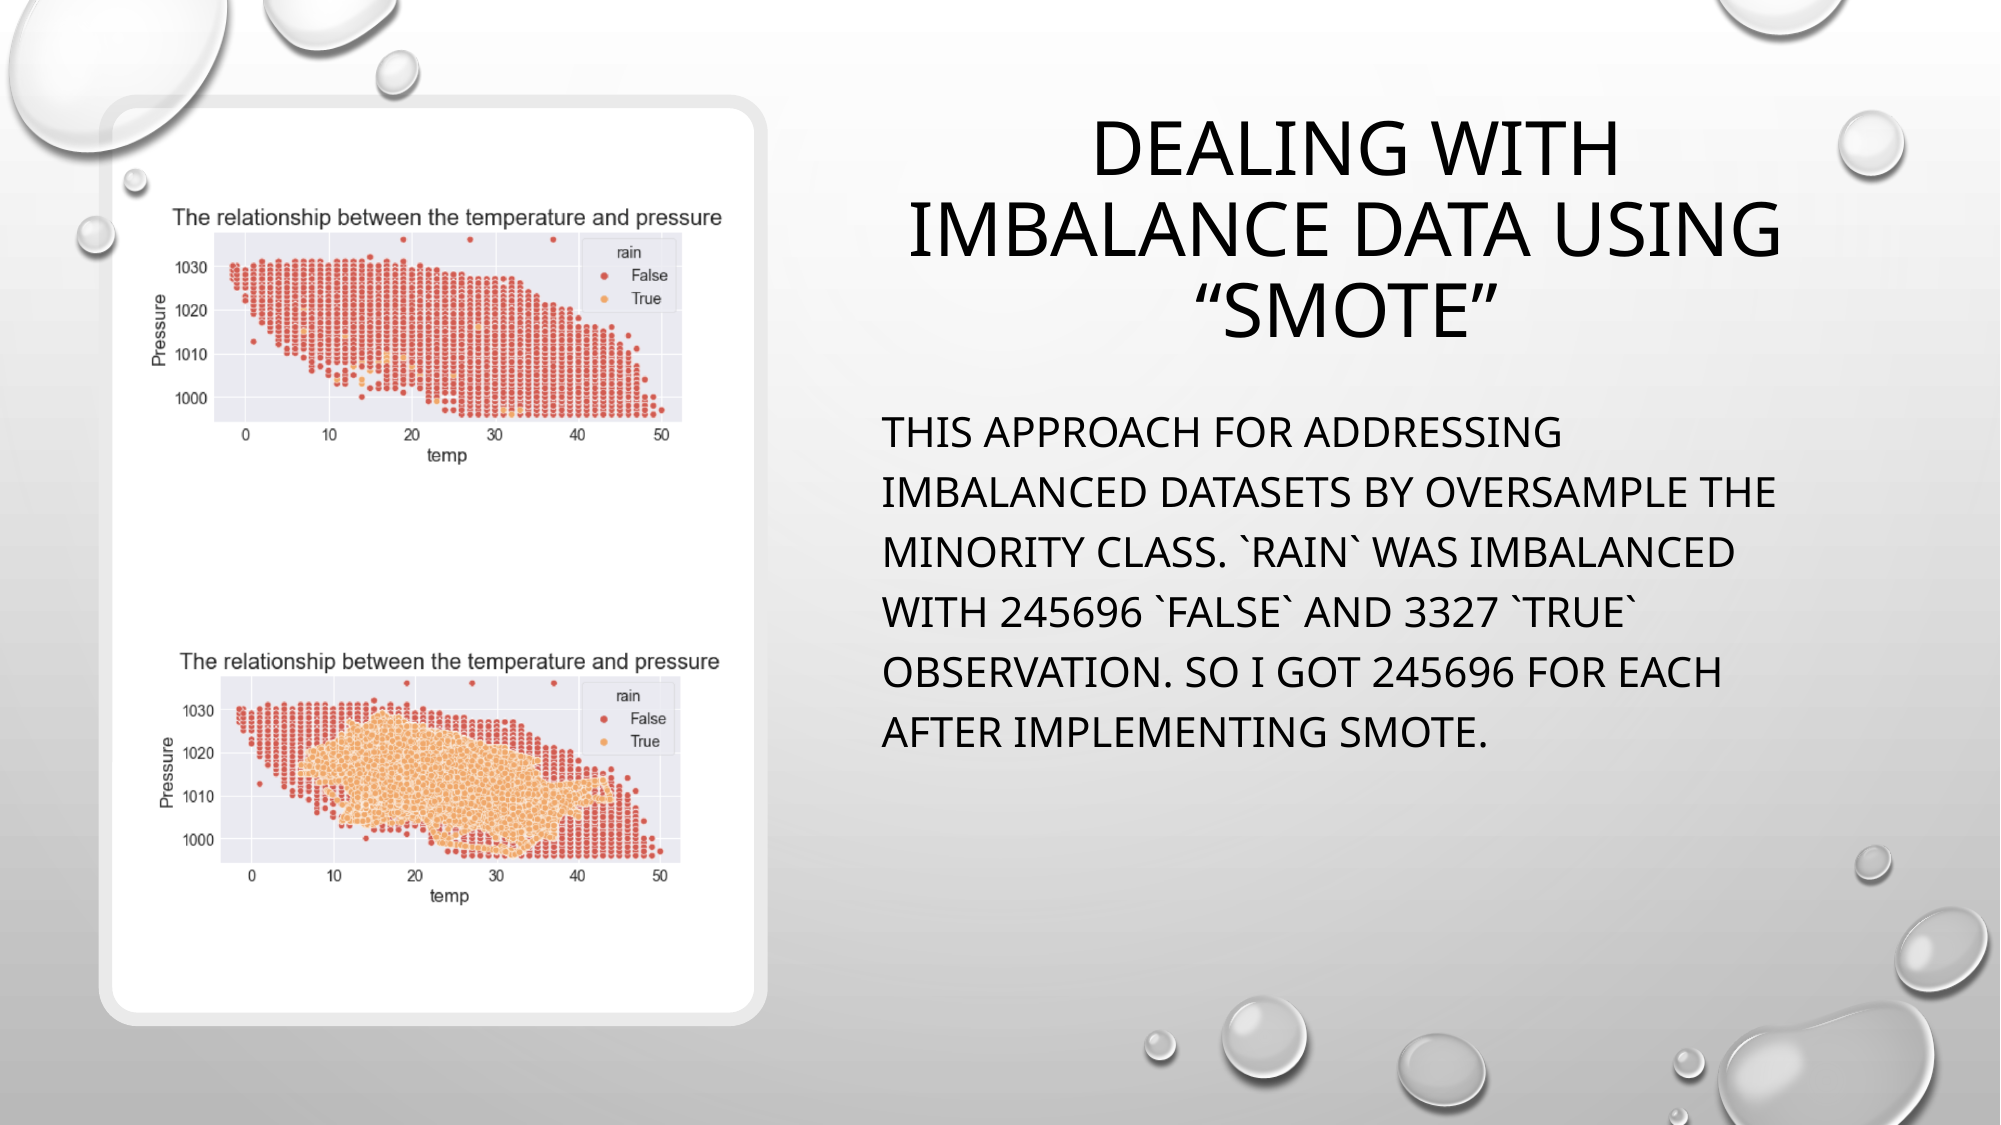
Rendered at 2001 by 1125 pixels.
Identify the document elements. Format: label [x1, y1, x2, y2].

list [132, 644, 735, 927]
picture [0, 0, 2000, 1125]
